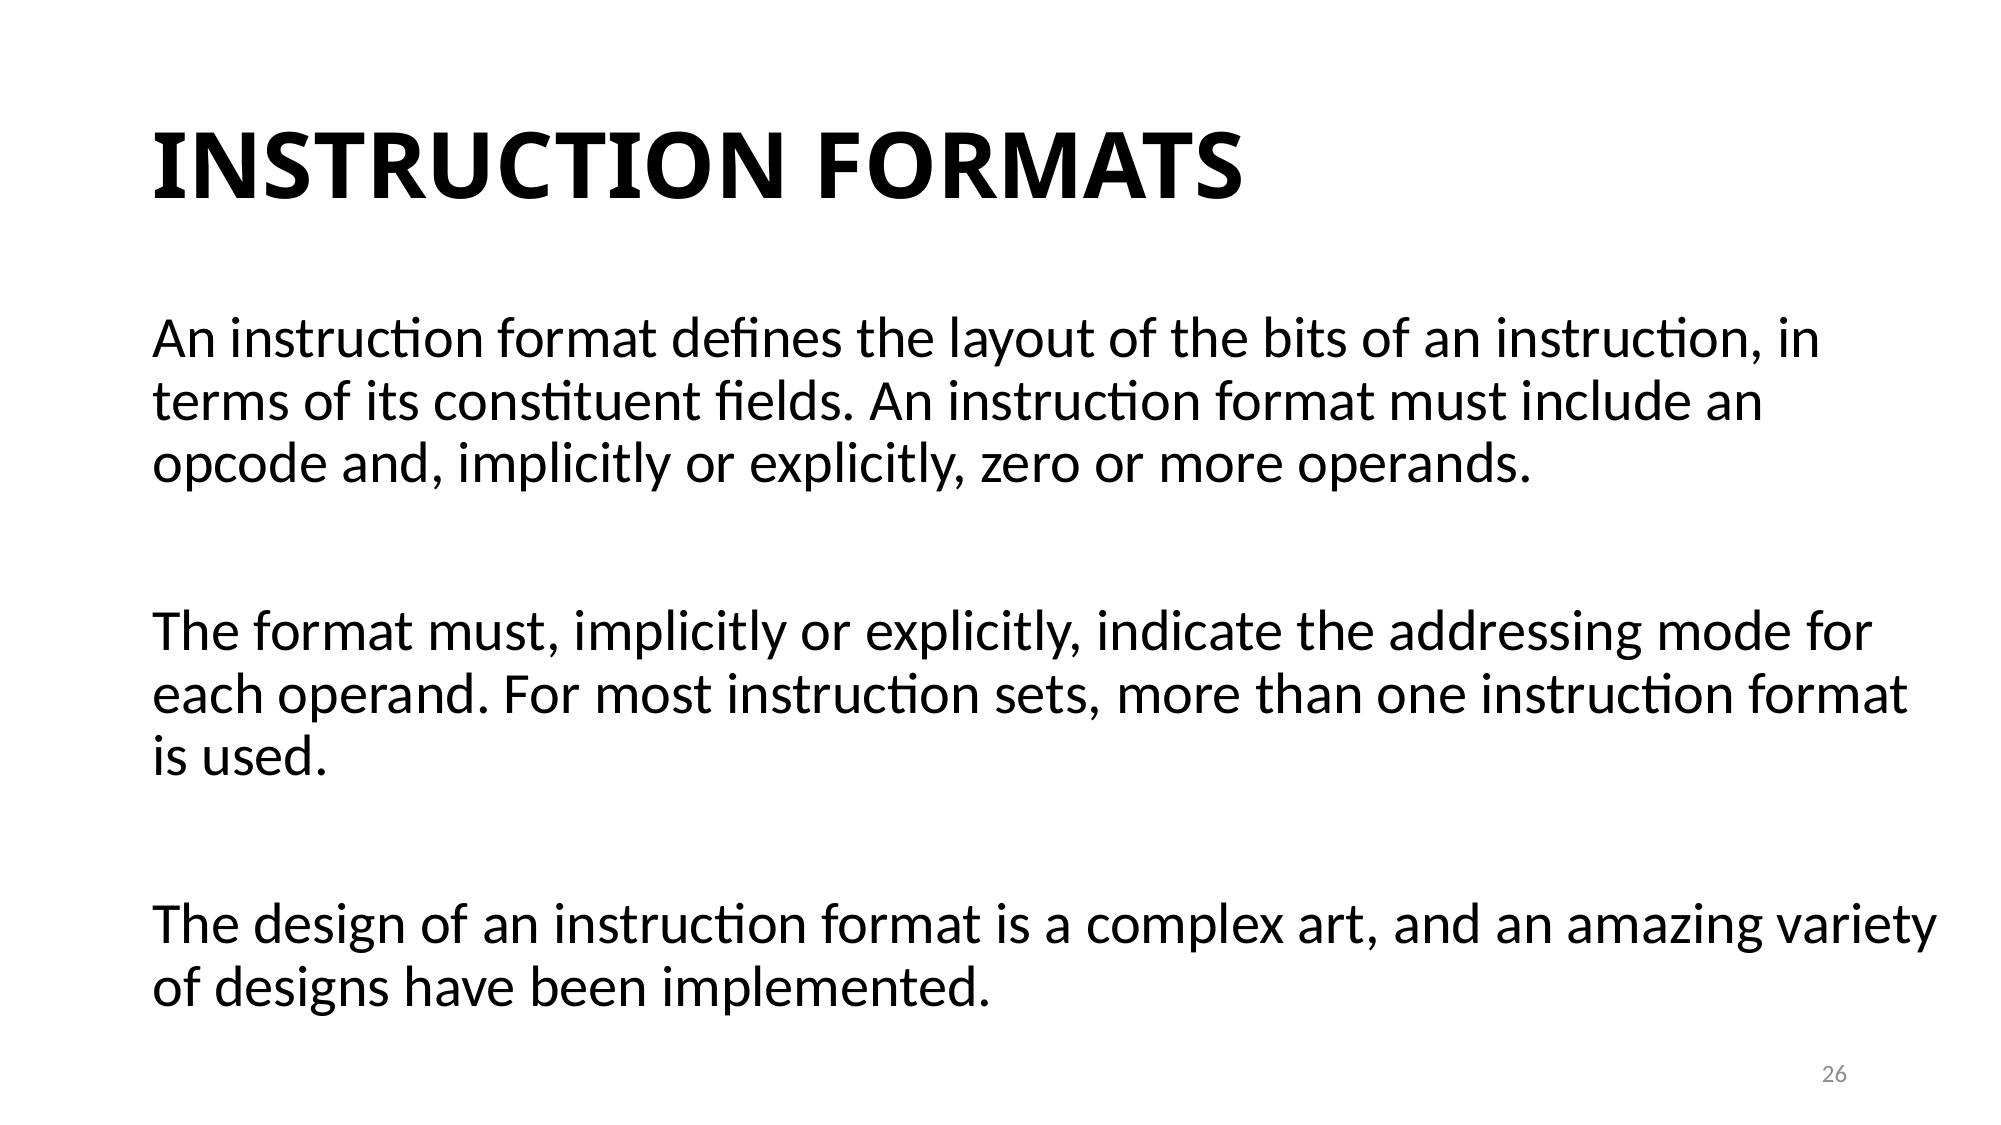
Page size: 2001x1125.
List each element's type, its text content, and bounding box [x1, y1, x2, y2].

slide_number 26 [1412, 1042, 1863, 1103]
title INSTRUCTION FORMATS [137, 59, 1863, 278]
list An instruction format defines the layout of the bits of an instruction, in terms of its constituent fields. An instruction format must include an opcode and, implicitly or explicitly, zero or more operands. The format must, implicitly or explicitly, indicate the addressing mode for each operand. For most instruction sets, more than one instruction format is used. The design of an instruction format is a complex art, and an amazing variety of designs have been implemented. [137, 299, 1966, 1103]
